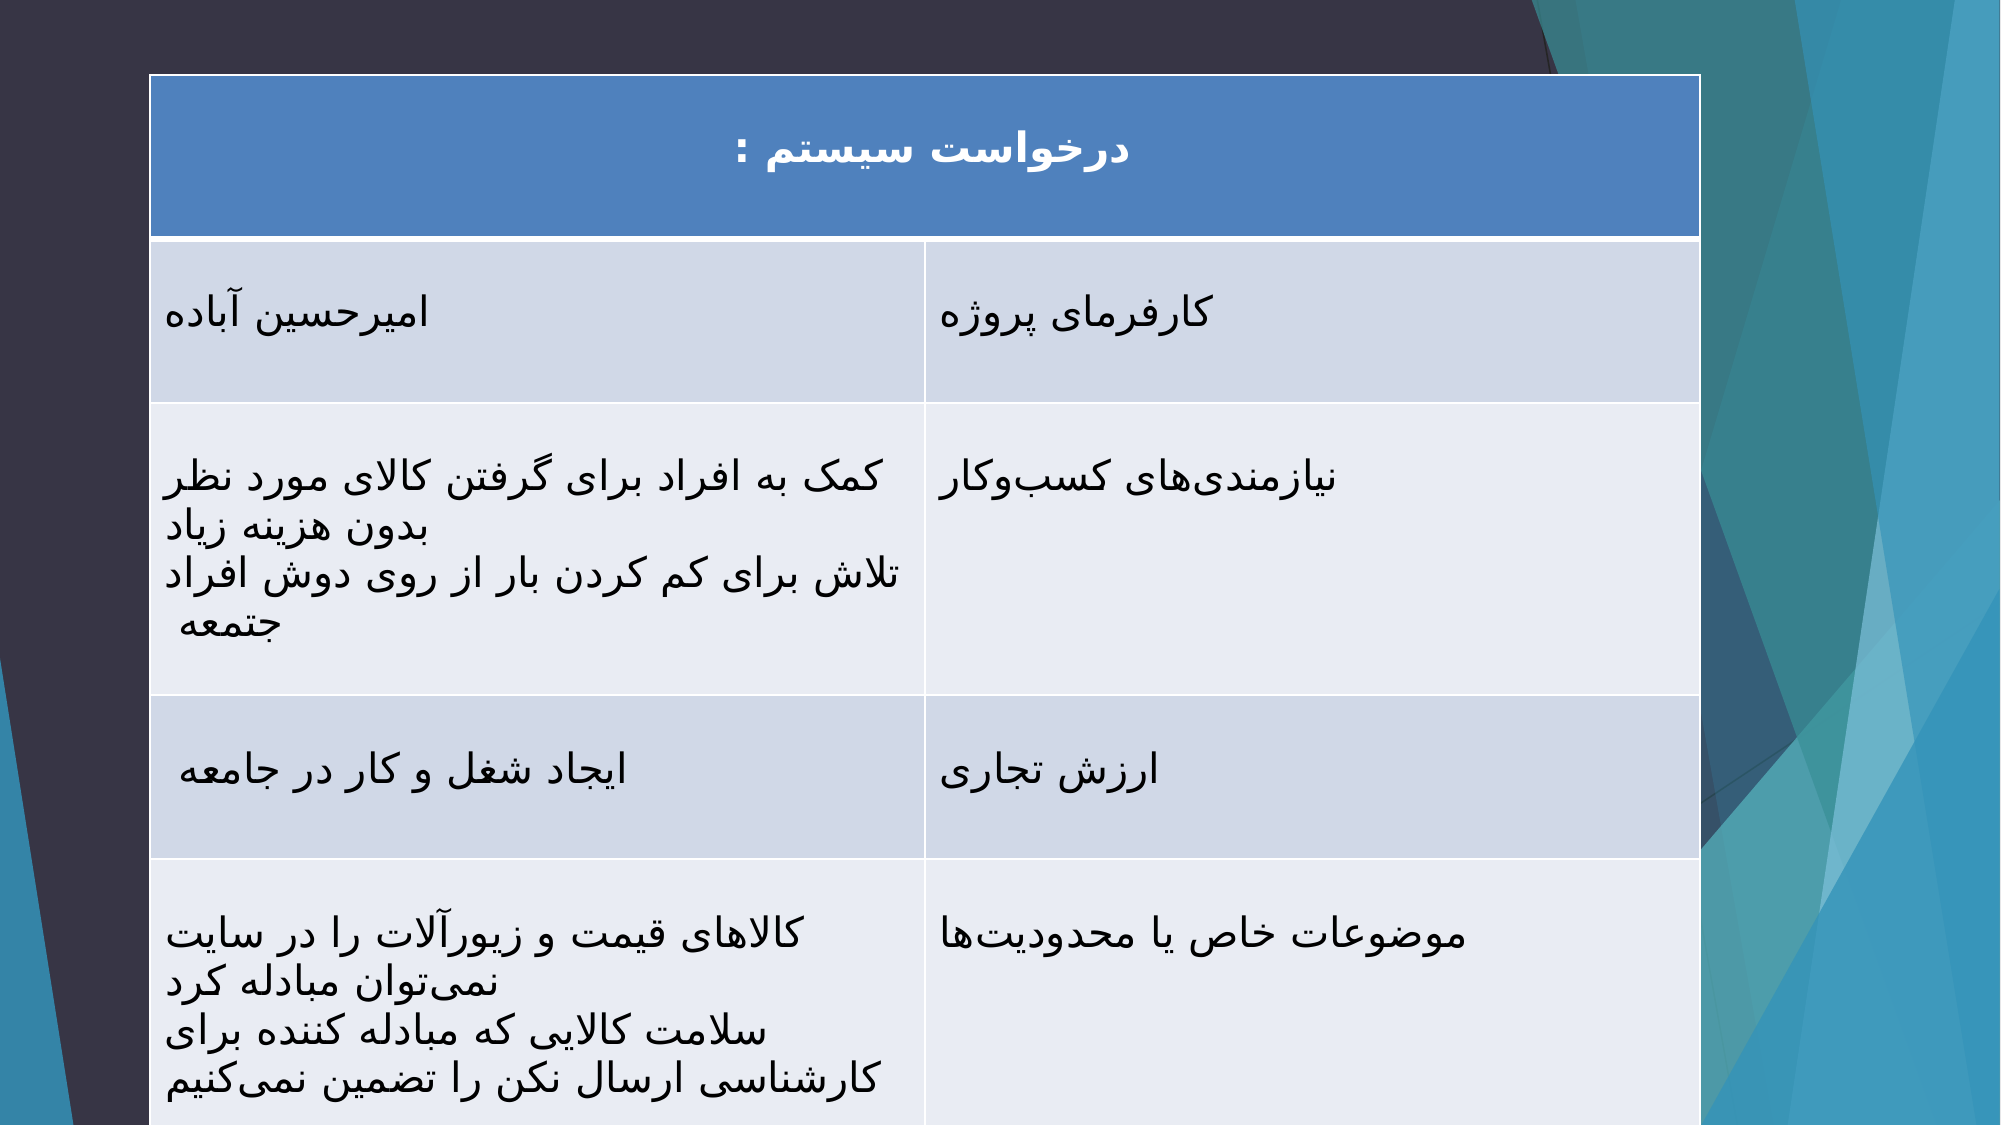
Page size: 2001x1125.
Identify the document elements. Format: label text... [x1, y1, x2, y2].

table_cell ایجاد شغل و کار در جامعه [151, 696, 924, 858]
table_header درخواست سیستم : [151, 76, 1699, 236]
table_cell نیازمندی‌های کسب‌و‌کار [926, 404, 1699, 694]
table_cell موضوعات خاص یا محدودیت‌ها [926, 860, 1699, 1125]
table_cell کالاهای قیمت و زیورآلات را در سایت نمی‌توان مبادله کرد سلامت کالایی که مبادله کننده برای کارشناسی ارسال نکن را تضمین نمی‌کنیم [151, 860, 924, 1125]
table_cell کمک به افراد برای گرفتن کالای مورد نظر بدون هزینه زیاد تلاش برای کم کردن بار از روی دوش افراد جتمعه [151, 404, 924, 694]
table_cell ارزش تجاری [926, 696, 1699, 858]
table_cell کارفرمای پروژه [926, 242, 1699, 402]
table_cell امیرحسین آباده [151, 242, 924, 402]
